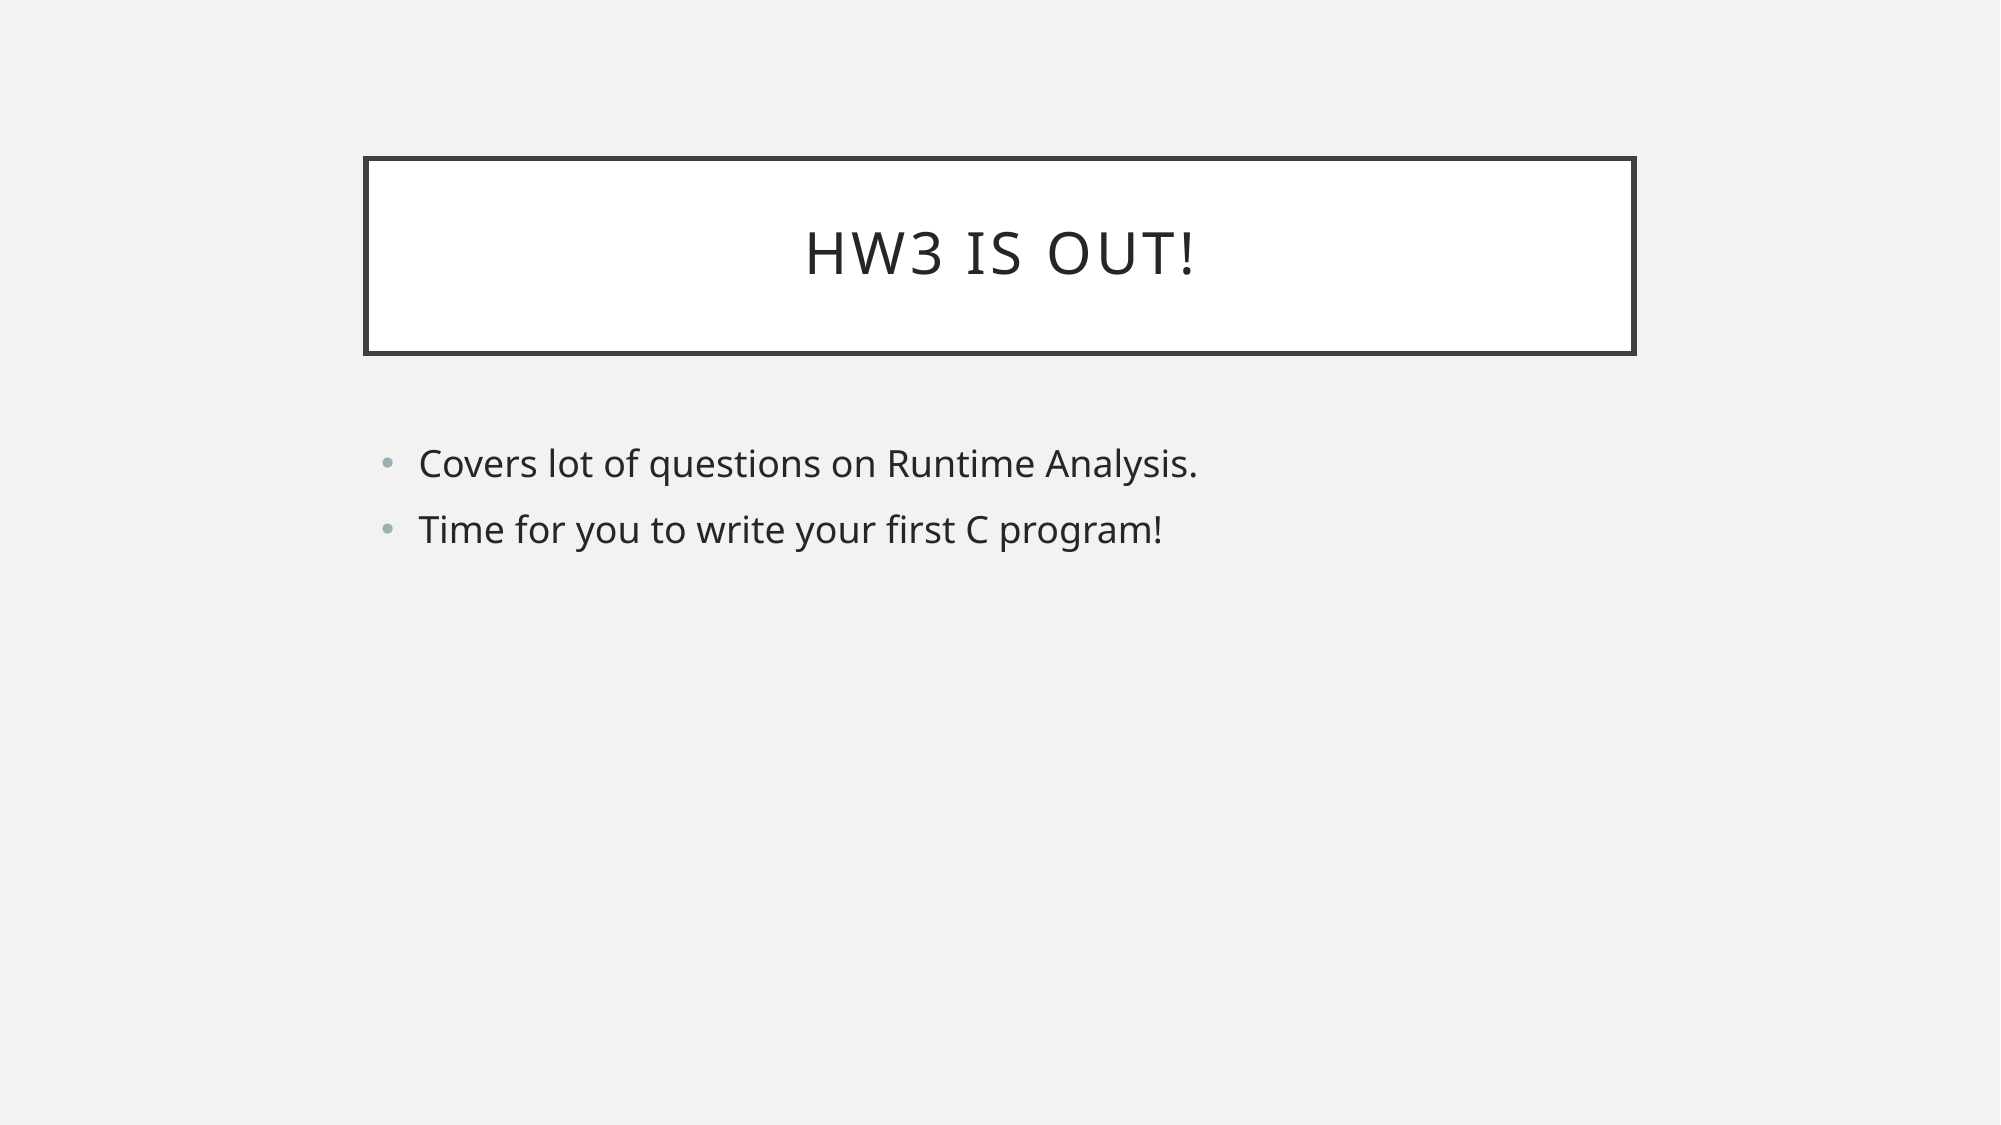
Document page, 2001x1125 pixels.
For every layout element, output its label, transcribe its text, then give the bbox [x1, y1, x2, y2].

list Covers lot of questions on Runtime Analysis. Time for you to write your first C program! [366, 432, 1634, 942]
title Hw3 is out! [363, 156, 1637, 356]
